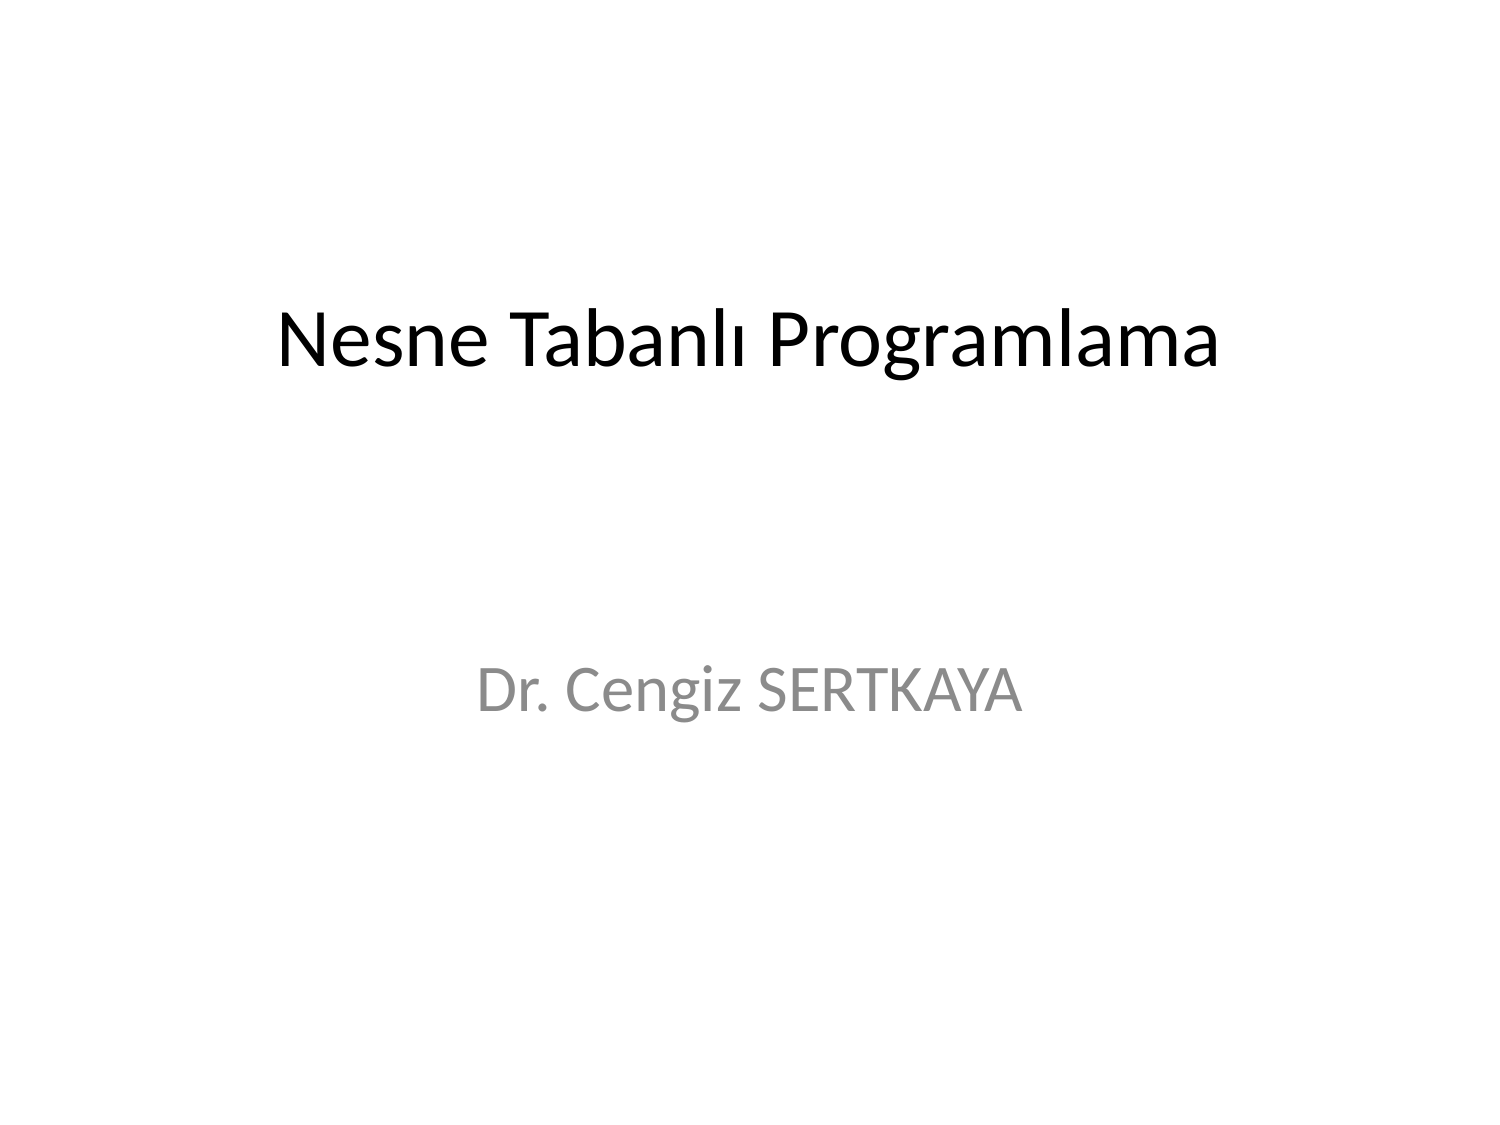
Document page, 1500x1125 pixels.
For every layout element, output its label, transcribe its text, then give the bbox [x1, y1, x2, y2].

subtitle Dr. Cengiz SERTKAYA [225, 637, 1275, 925]
title Nesne Tabanlı Programlama [112, 275, 1388, 591]
